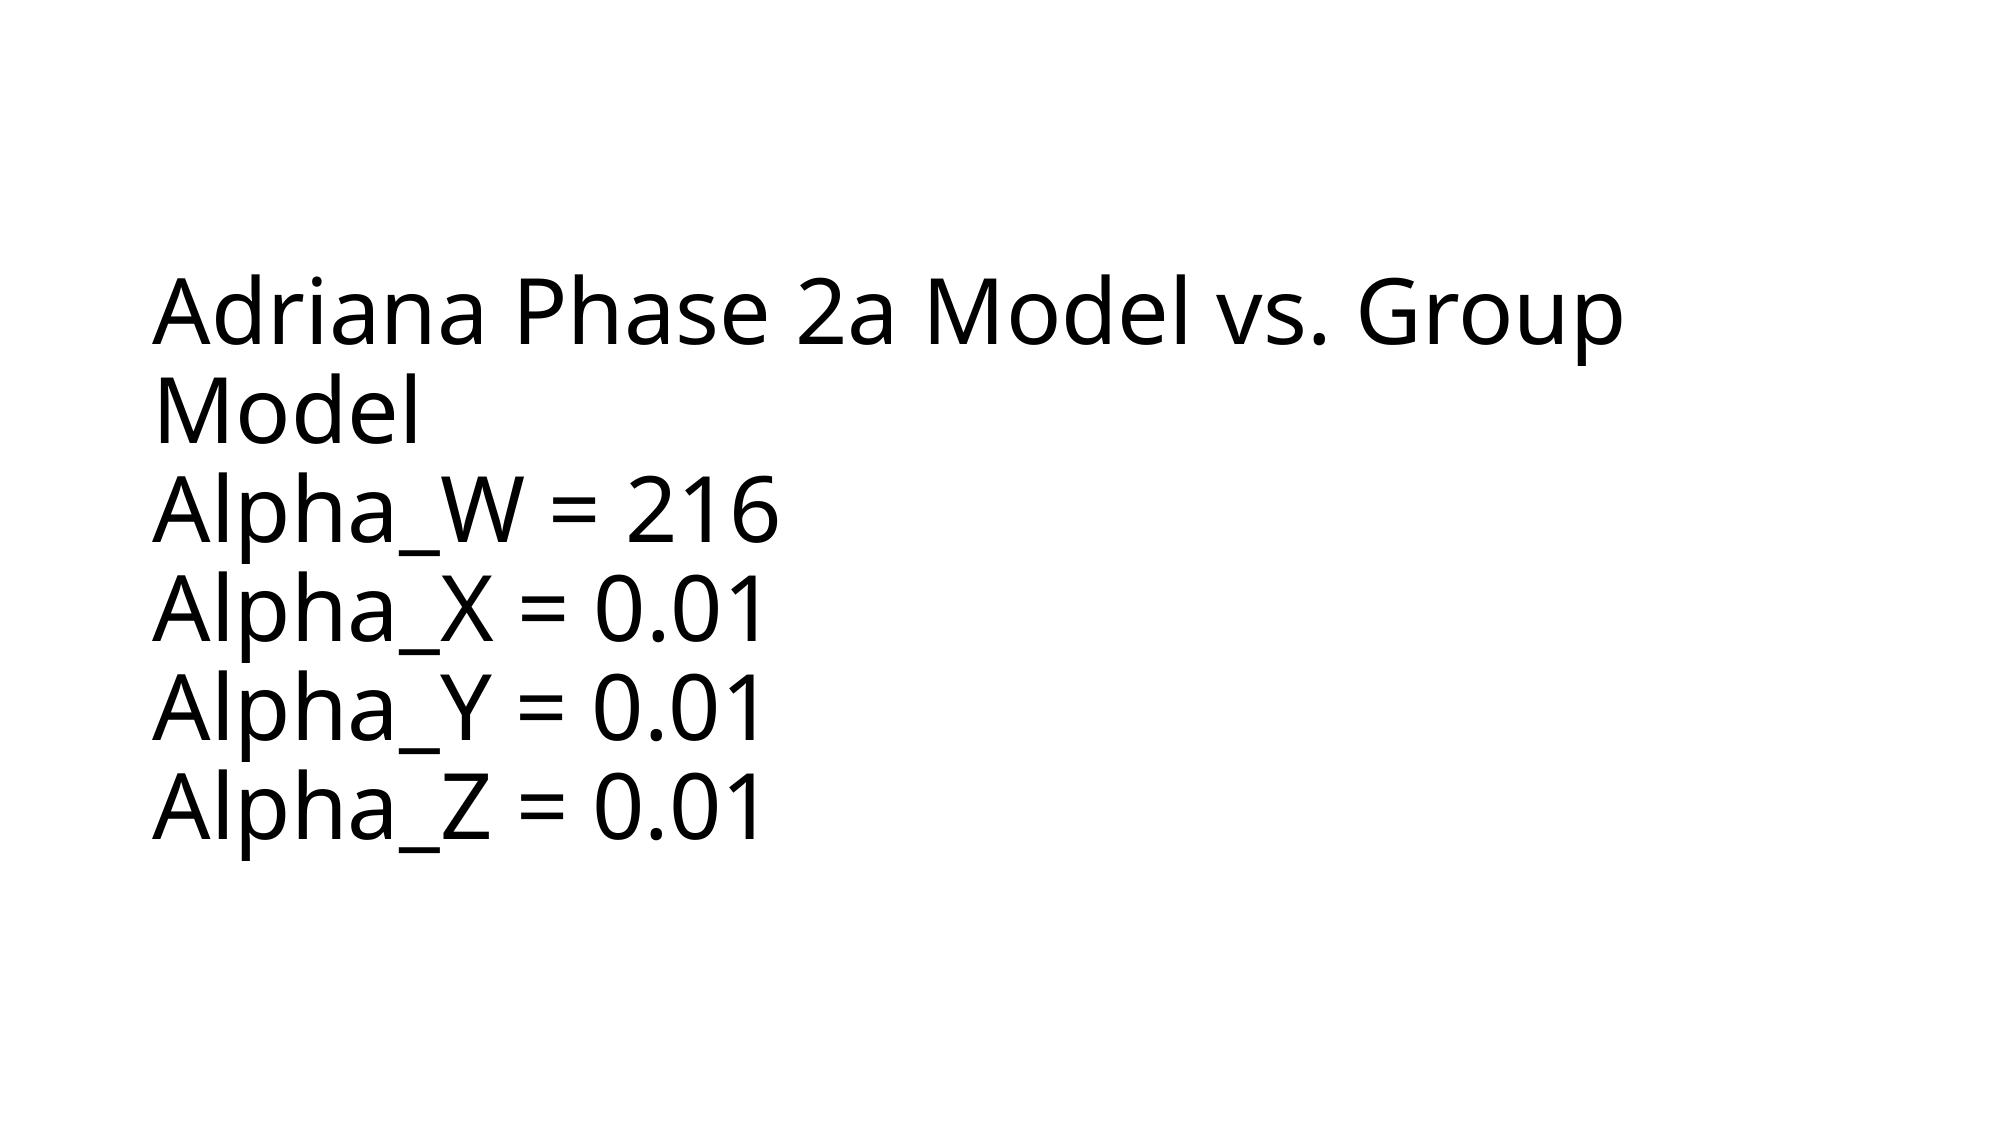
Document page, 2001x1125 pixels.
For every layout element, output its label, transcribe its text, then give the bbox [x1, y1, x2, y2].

title Adriana Phase 2a Model vs. Group Model Alpha_W = 216 Alpha_X = 0.01 Alpha_Y = 0.01 Alpha_Z = 0.01 [137, 0, 1863, 1125]
